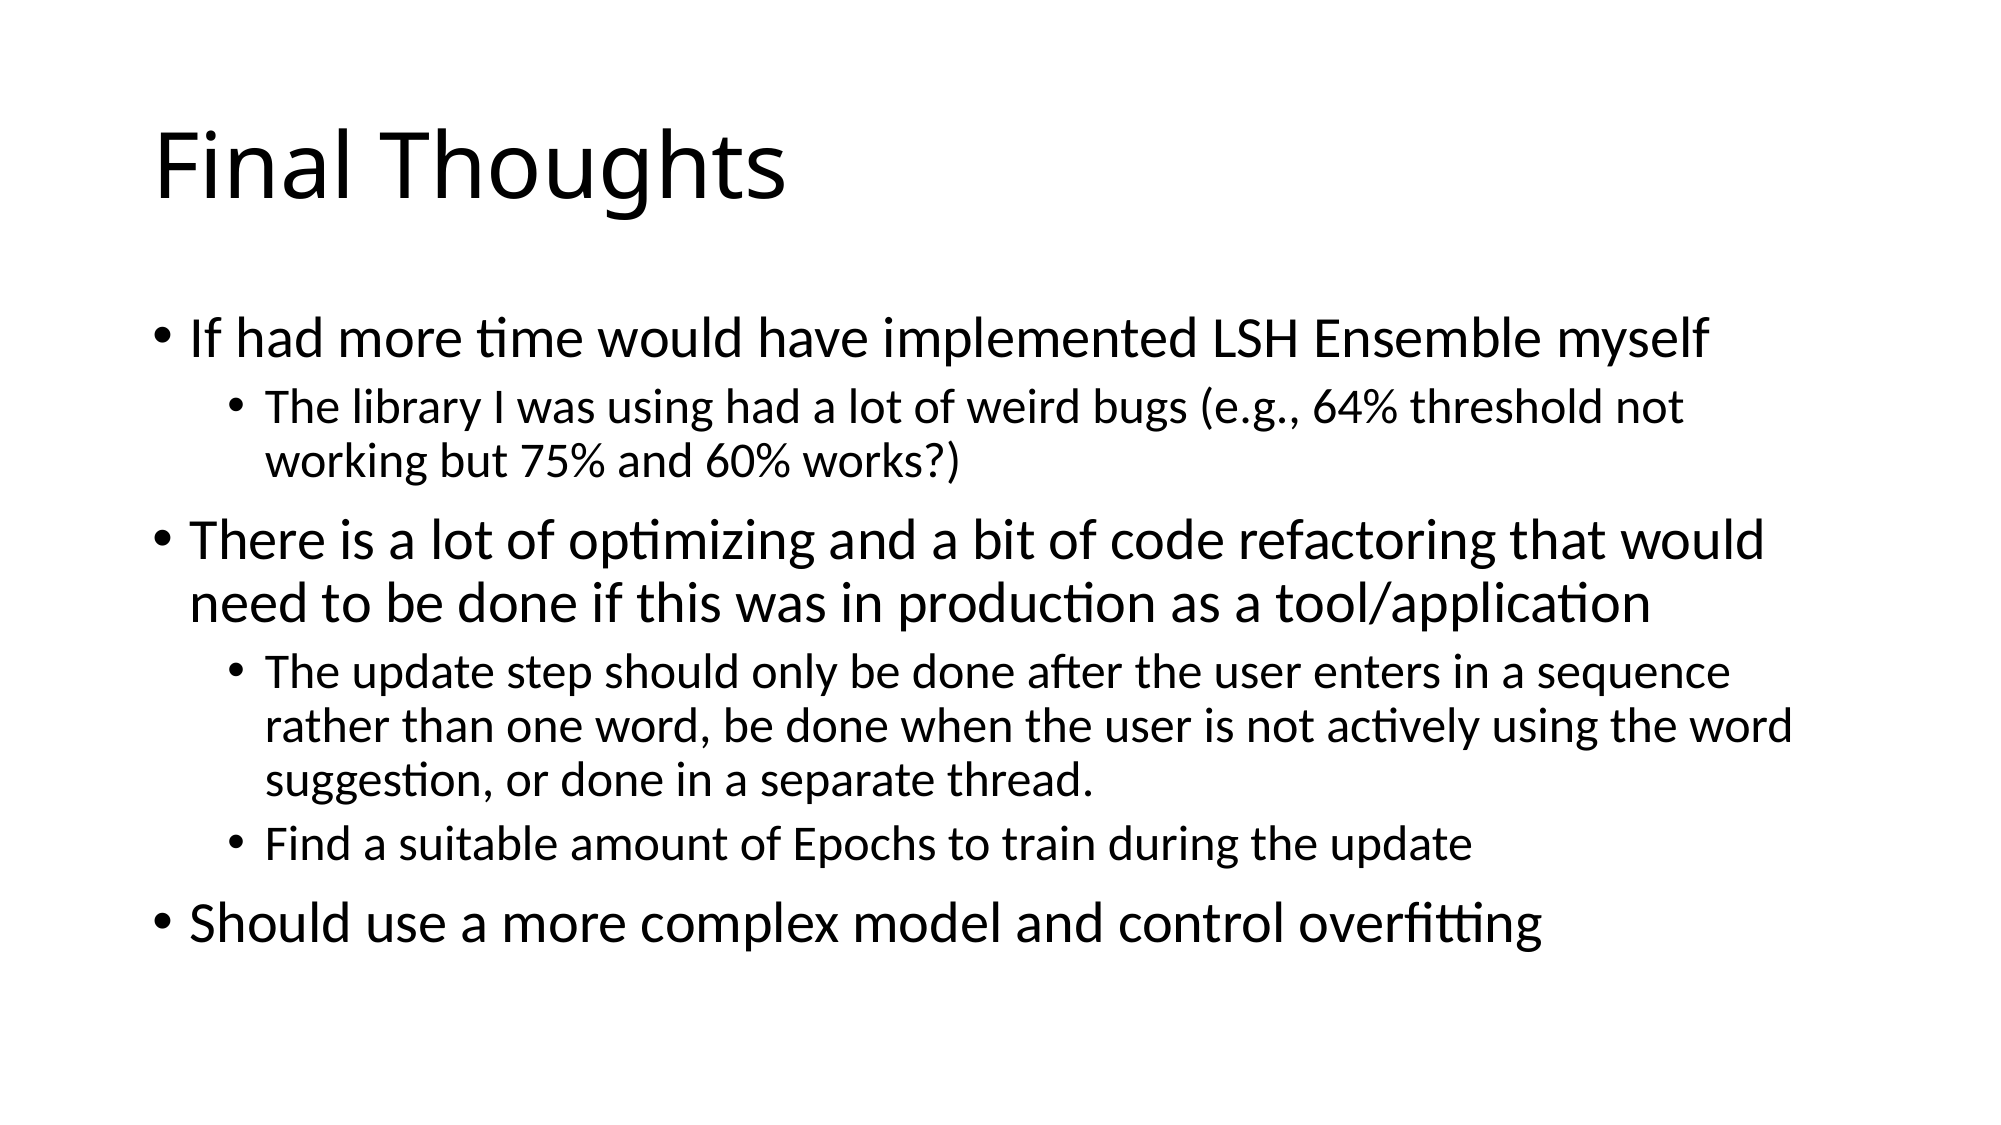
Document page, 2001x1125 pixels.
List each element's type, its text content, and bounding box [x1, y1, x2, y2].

title Final Thoughts [137, 59, 1863, 278]
list If had more time would have implemented LSH Ensemble myself The library I was using had a lot of weird bugs (e.g., 64% threshold not working but 75% and 60% works?) There is a lot of optimizing and a bit of code refactoring that would need to be done if this was in production as a tool/application The update step should only be done after the user enters in a sequence rather than one word, be done when the user is not actively using the word suggestion, or done in a separate thread. Find a suitable amount of Epochs to train during the update Should use a more complex model and control overfitting [137, 299, 1863, 1014]
